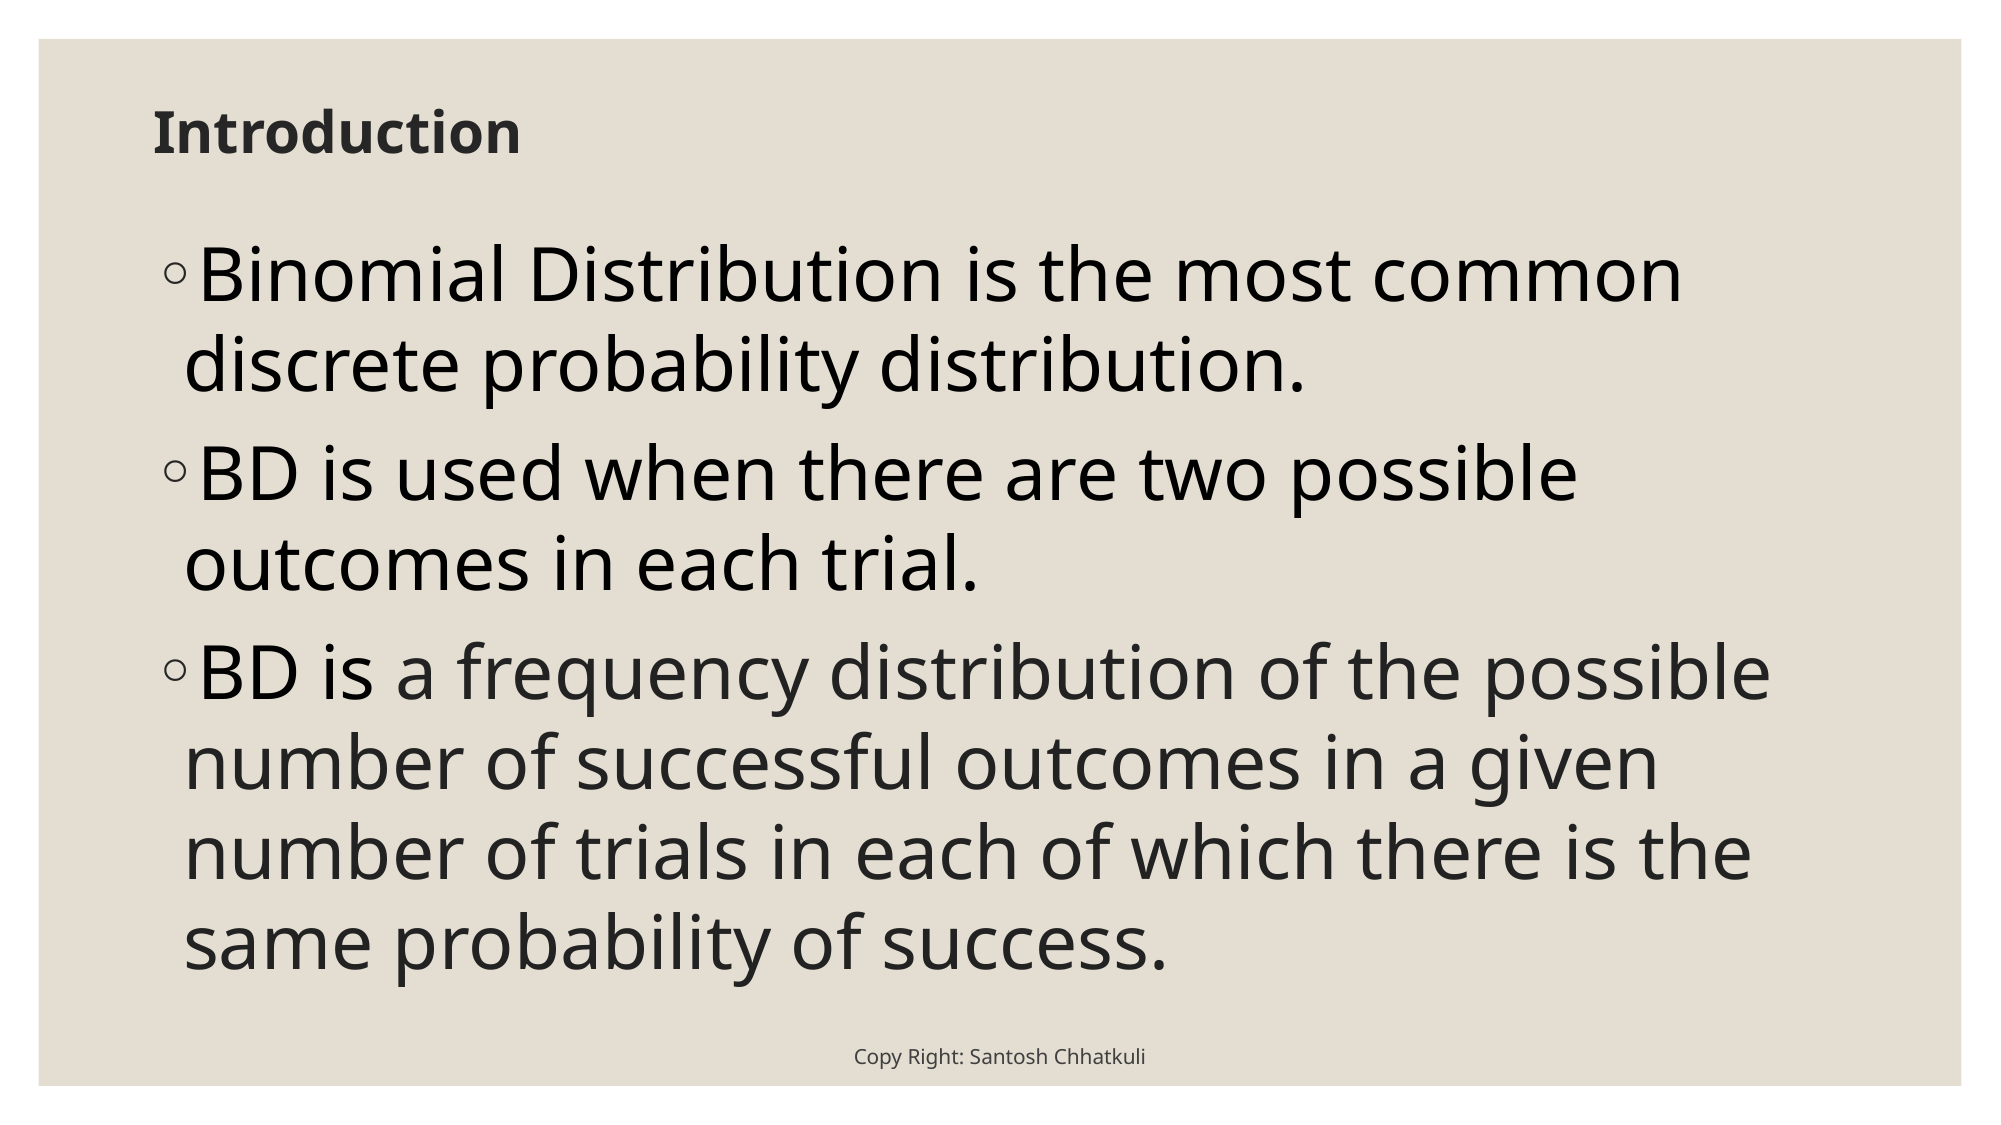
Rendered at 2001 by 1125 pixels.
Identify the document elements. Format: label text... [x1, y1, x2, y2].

footer Copy Right: Santosh Chhatkuli [572, 1034, 1428, 1080]
list Binomial Distribution is the most common discrete probability distribution. BD is used when there are two possible outcomes in each trial. BD is a frequency distribution of the possible number of successful outcomes in a given number of trials in each of which there is the same probability of success. [138, 219, 1901, 1042]
title Introduction [138, 83, 1789, 187]
